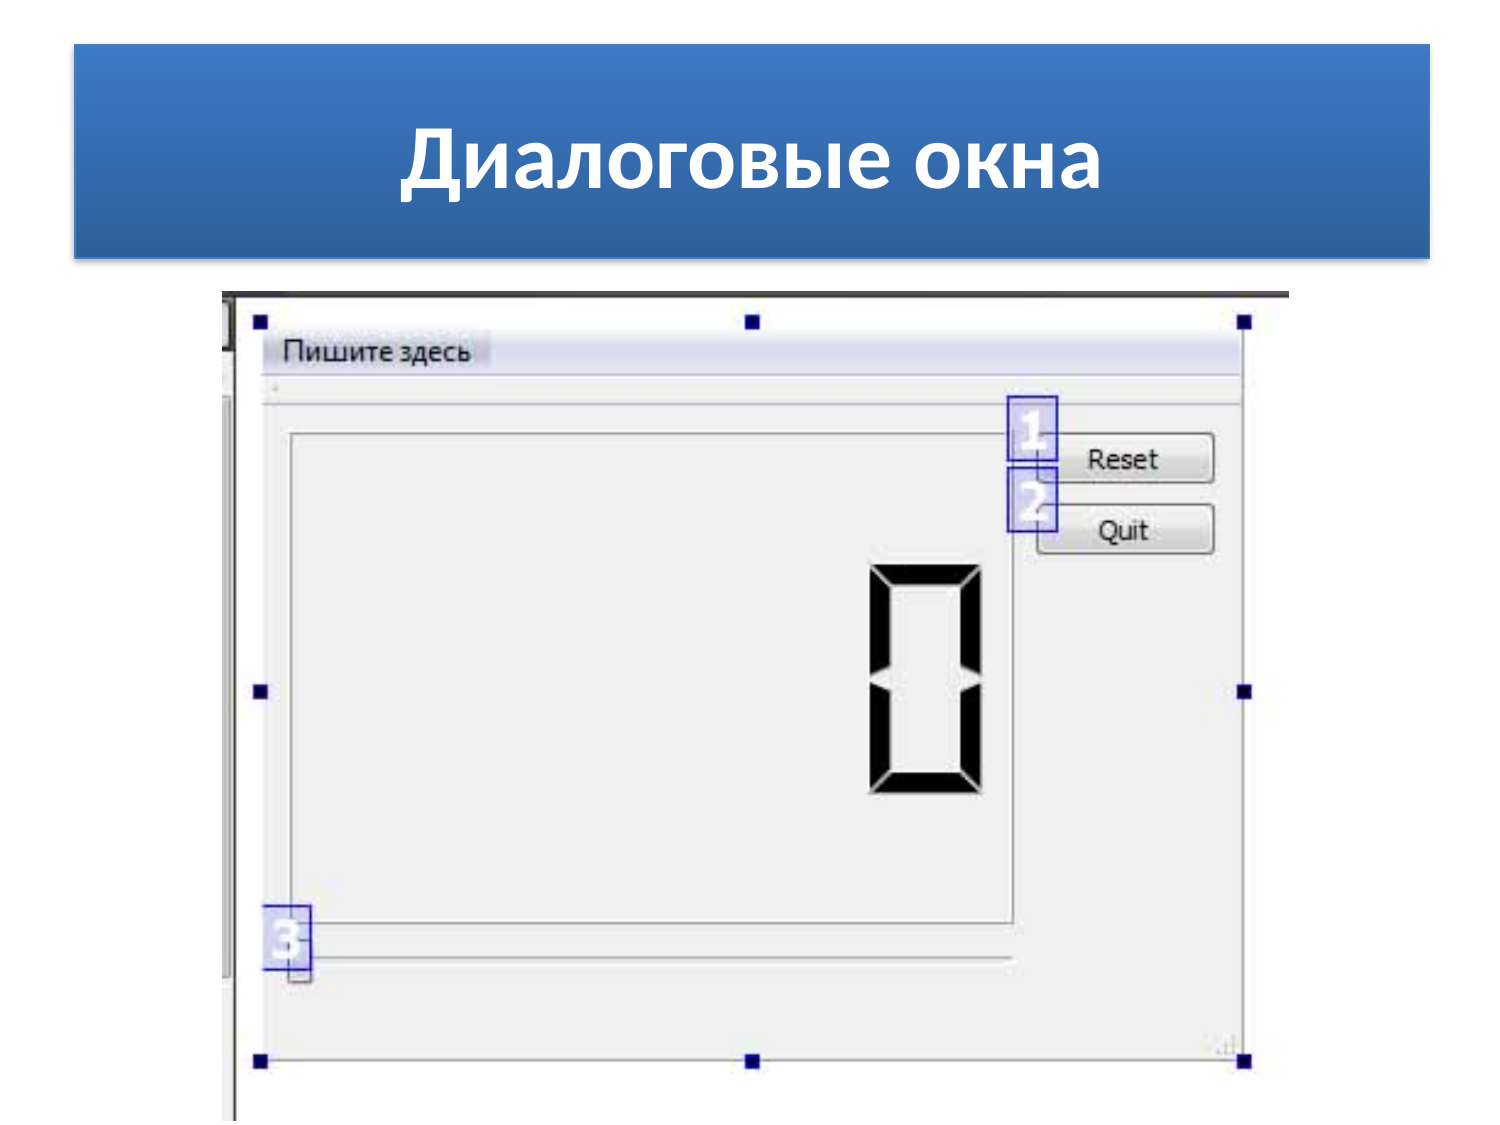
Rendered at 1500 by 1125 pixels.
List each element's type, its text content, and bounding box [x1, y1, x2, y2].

title Диалоговые окна [74, 44, 1430, 259]
picture [222, 291, 1290, 1121]
